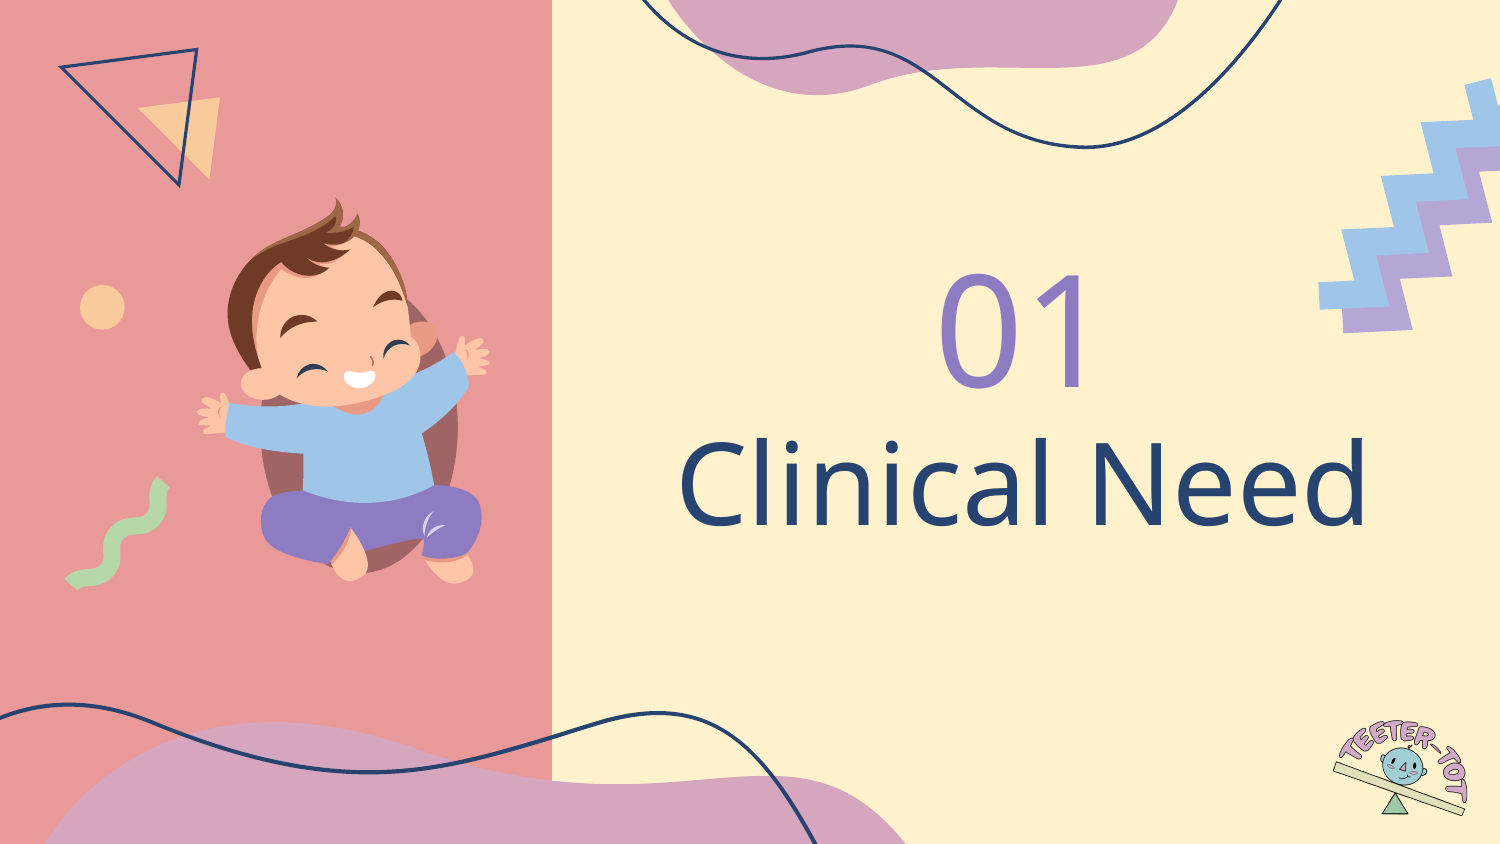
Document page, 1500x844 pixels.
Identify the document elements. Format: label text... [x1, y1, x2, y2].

text_box [1221, 641, 1500, 844]
title 01 [611, 239, 1437, 411]
picture [1316, 711, 1482, 821]
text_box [196, 197, 491, 584]
title Clinical Need [611, 411, 1437, 549]
